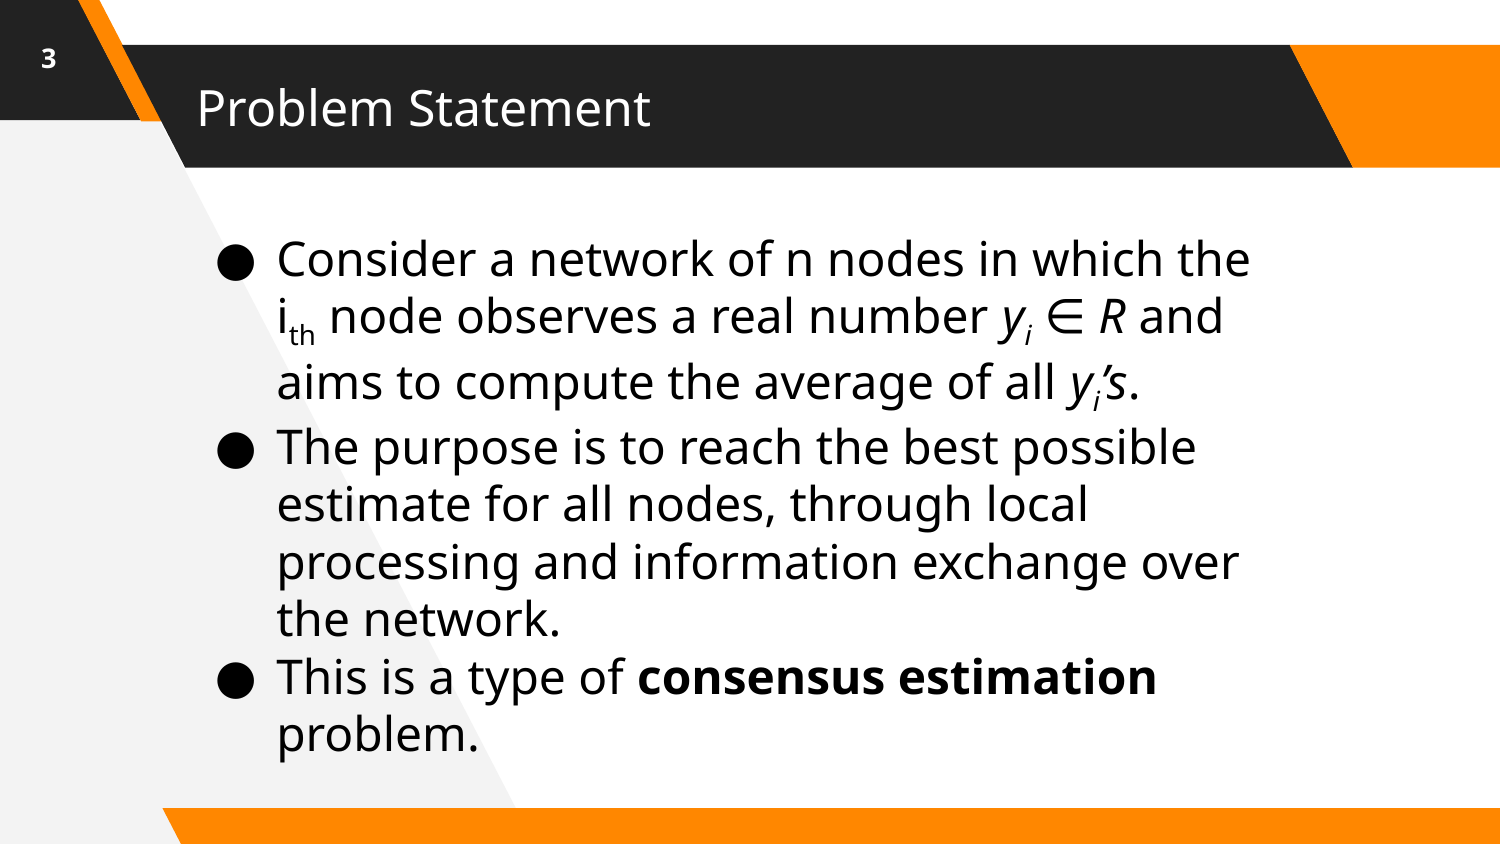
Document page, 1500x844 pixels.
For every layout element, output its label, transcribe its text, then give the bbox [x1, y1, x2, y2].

title Problem Statement [181, 45, 1285, 169]
text_box Consider a network of n nodes in which the ith node observes a real number yi ∈ R and aims to compute the average of all yi’s. The purpose is to reach the best possible estimate for all nodes, through local processing and information exchange over the network. This is a type of consensus estimation problem. [186, 213, 1290, 779]
slide_number ‹#› [0, 0, 98, 121]
